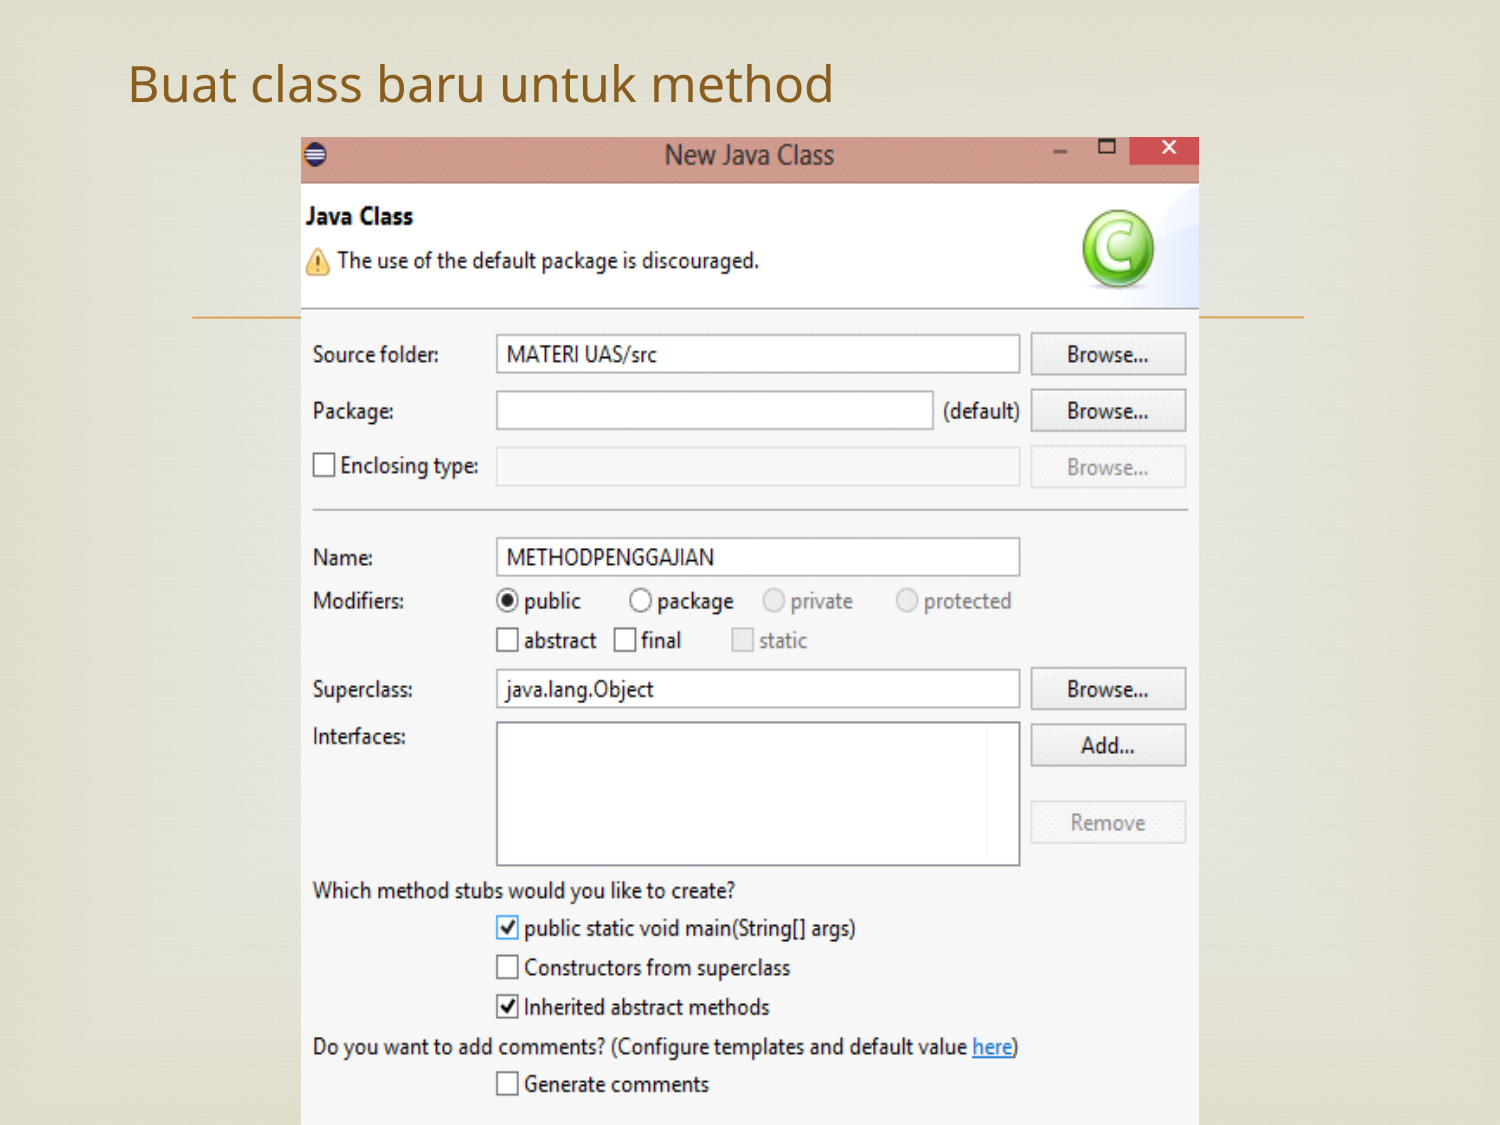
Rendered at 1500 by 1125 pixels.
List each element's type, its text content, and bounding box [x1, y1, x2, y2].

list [300, 136, 1200, 1125]
title Buat class baru untuk method [112, 0, 1386, 169]
